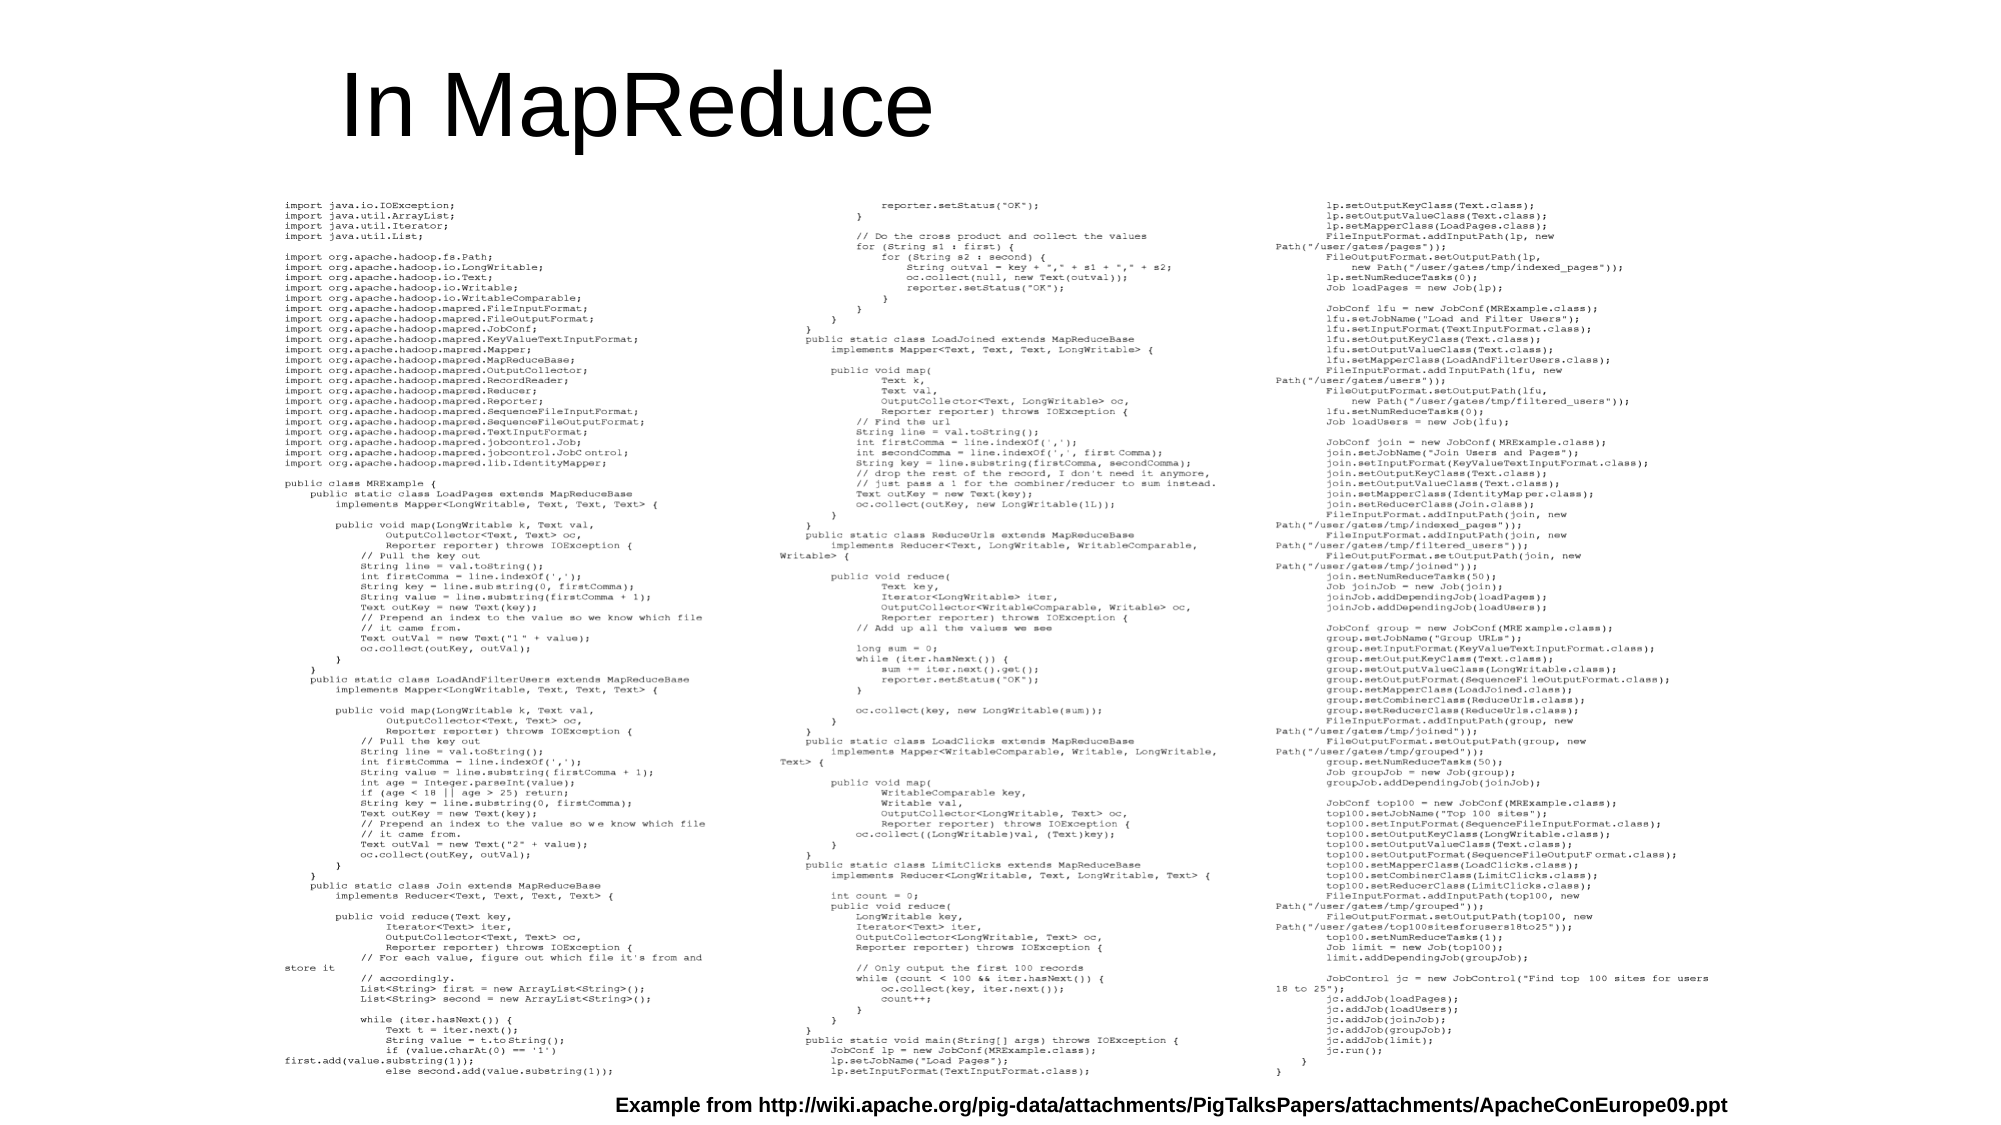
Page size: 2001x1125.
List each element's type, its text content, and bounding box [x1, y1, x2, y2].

title In MapReduce [324, 12, 1675, 199]
picture [284, 199, 1724, 1077]
text_box Example from http://wiki.apache.org/pig-data/attachments/PigTalksPapers/attachments/ApacheConEurope09.ppt [600, 1084, 1743, 1125]
